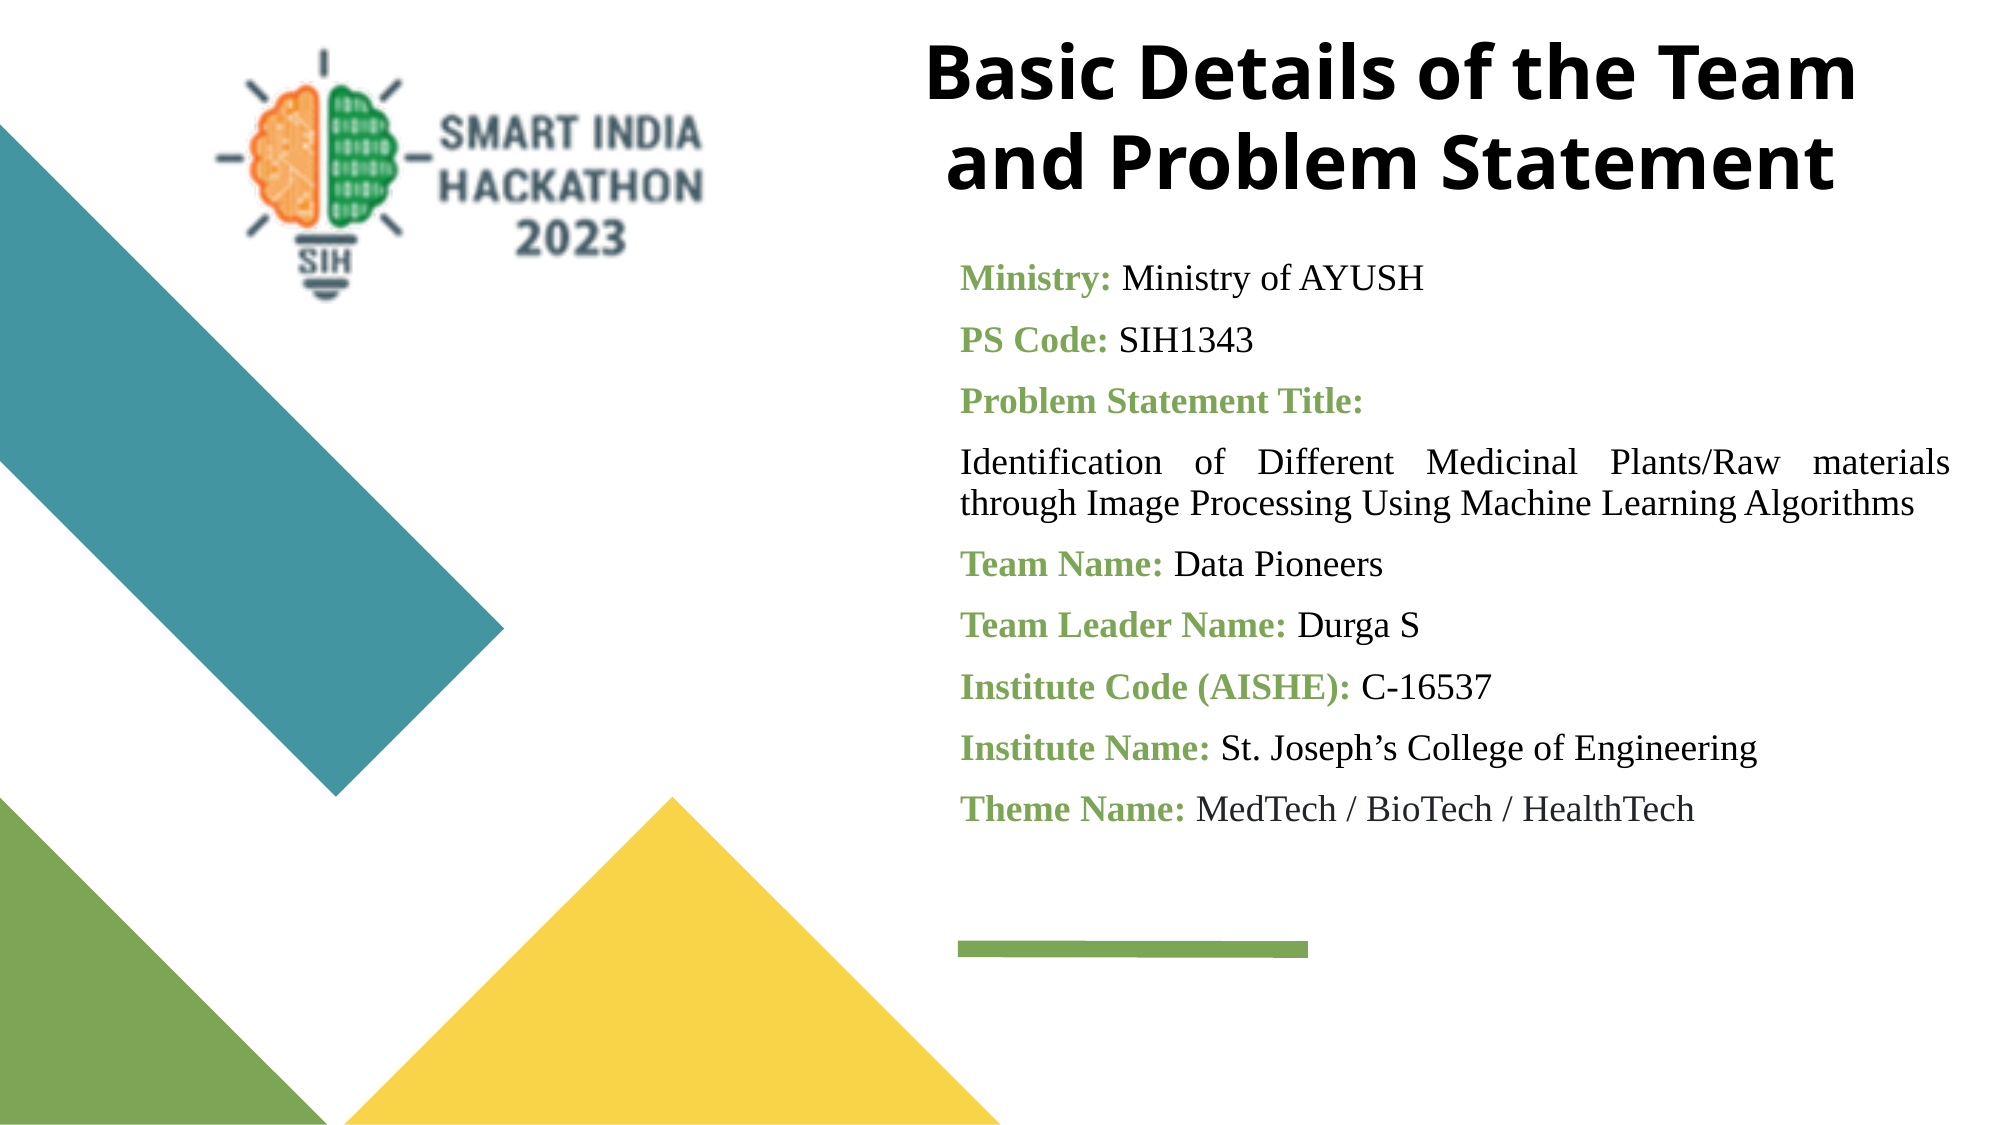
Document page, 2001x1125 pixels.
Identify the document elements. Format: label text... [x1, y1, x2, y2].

list Ministry: Ministry of AYUSH PS Code: SIH1343 Problem Statement Title: Identification of Different Medicinal Plants/Raw materials through Image Processing Using Machine Learning Algorithms Team Name: Data Pioneers Team Leader Name: Durga S Institute Code (AISHE): C-16537 Institute Name: St. Joseph’s College of Engineering Theme Name: MedTech / BioTech / HealthTech [960, 258, 1952, 1125]
title Basic Details of the Team and Problem Statement [861, 24, 1922, 214]
picture [198, 41, 746, 316]
